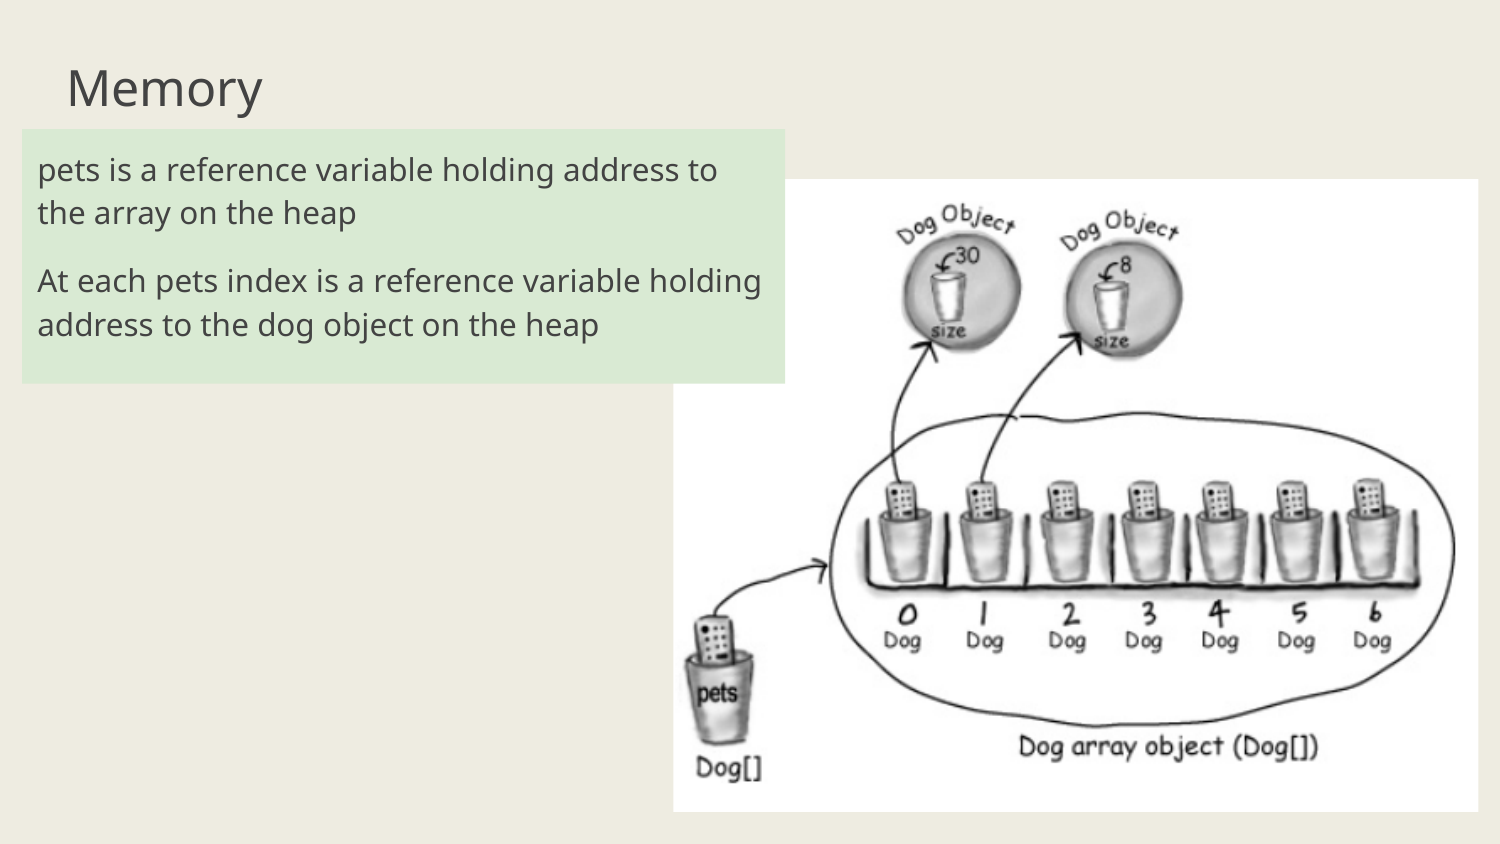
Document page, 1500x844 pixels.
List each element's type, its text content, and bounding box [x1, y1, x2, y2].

list pets is a reference variable holding address to the array on the heap At each pets index is a reference variable holding address to the dog object on the heap [22, 129, 786, 384]
title Memory [51, 41, 1449, 136]
picture [673, 179, 1479, 812]
